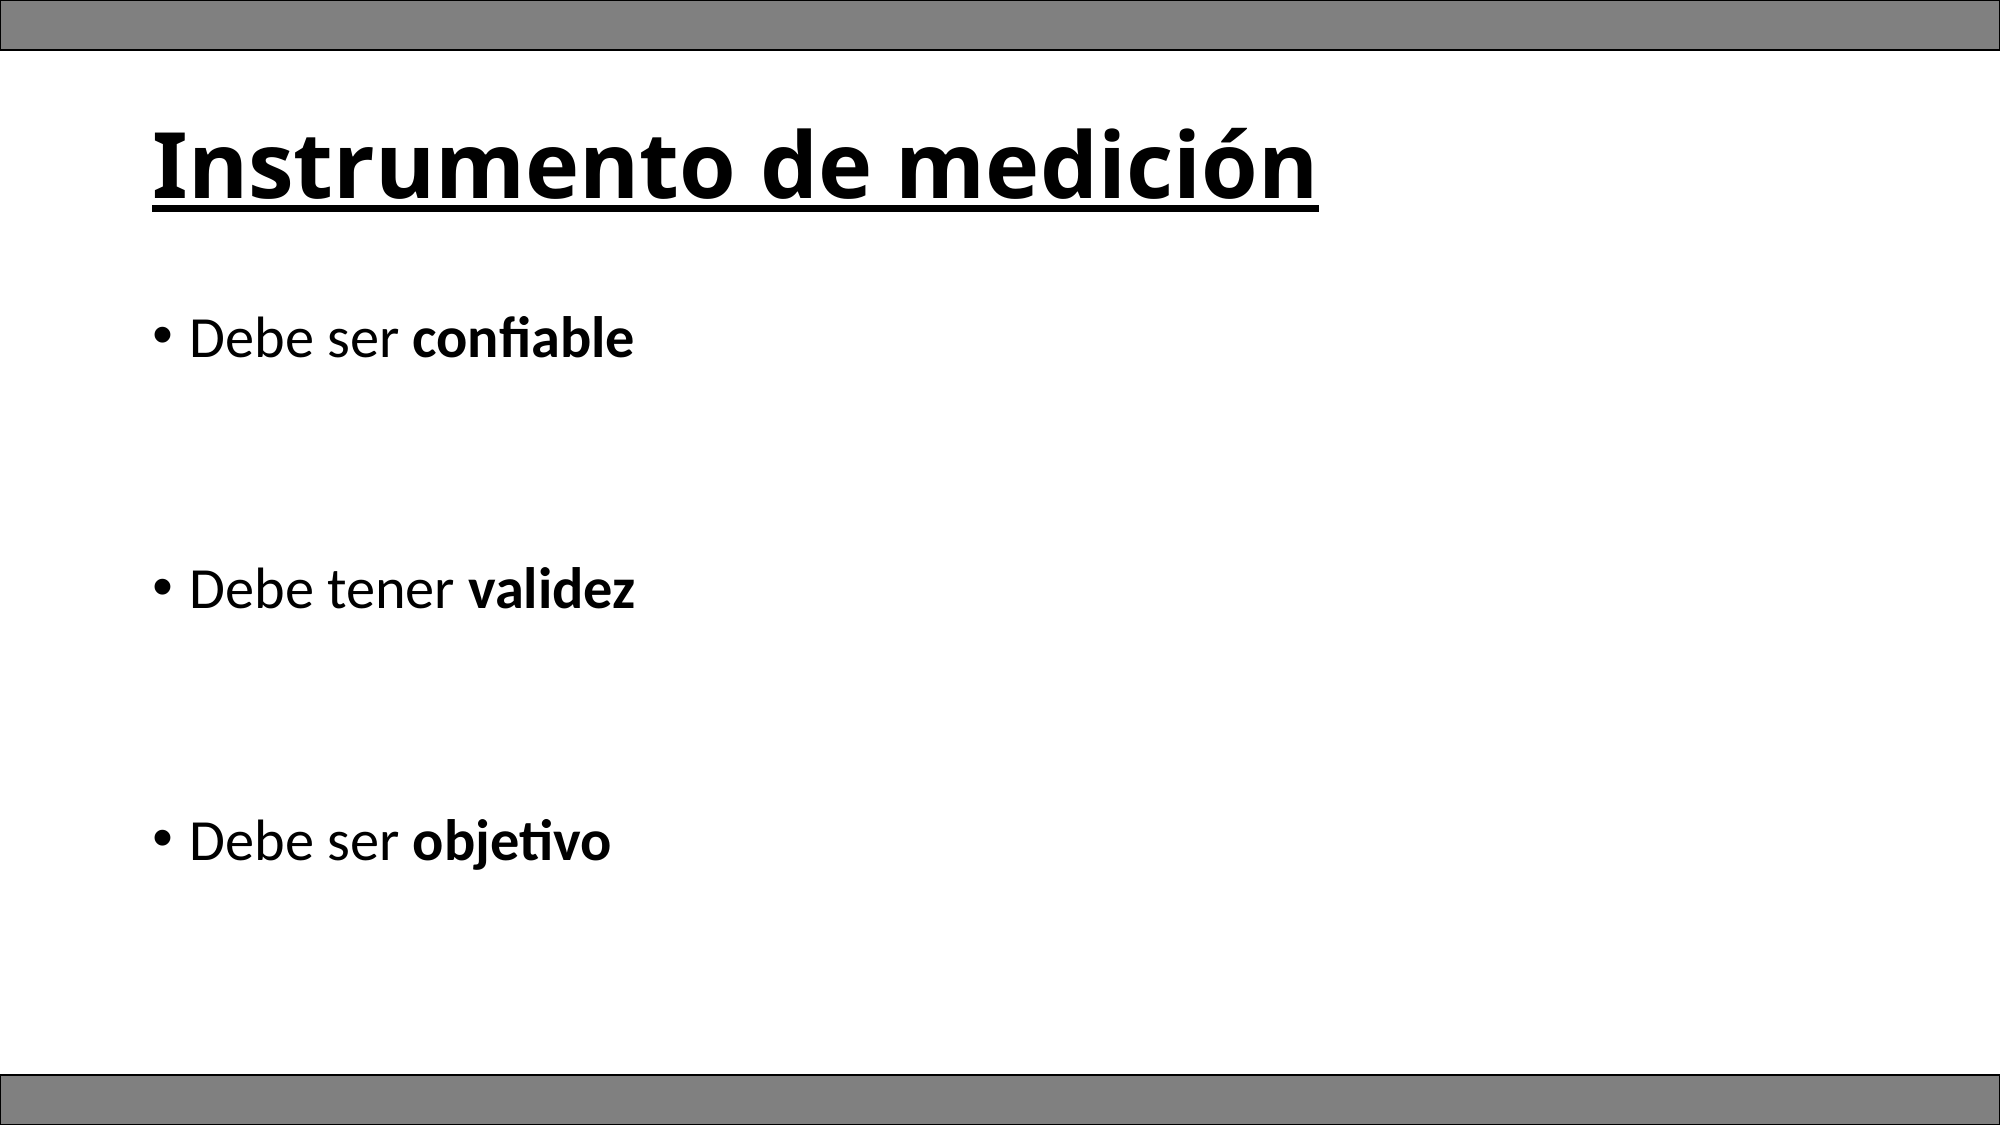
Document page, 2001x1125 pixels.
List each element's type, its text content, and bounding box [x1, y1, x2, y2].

list Debe ser confiable Debe tener validez Debe ser objetivo [137, 299, 1863, 1014]
text_box [0, 0, 2000, 51]
title Instrumento de medición [137, 59, 1863, 278]
text_box [0, 1074, 2000, 1125]
